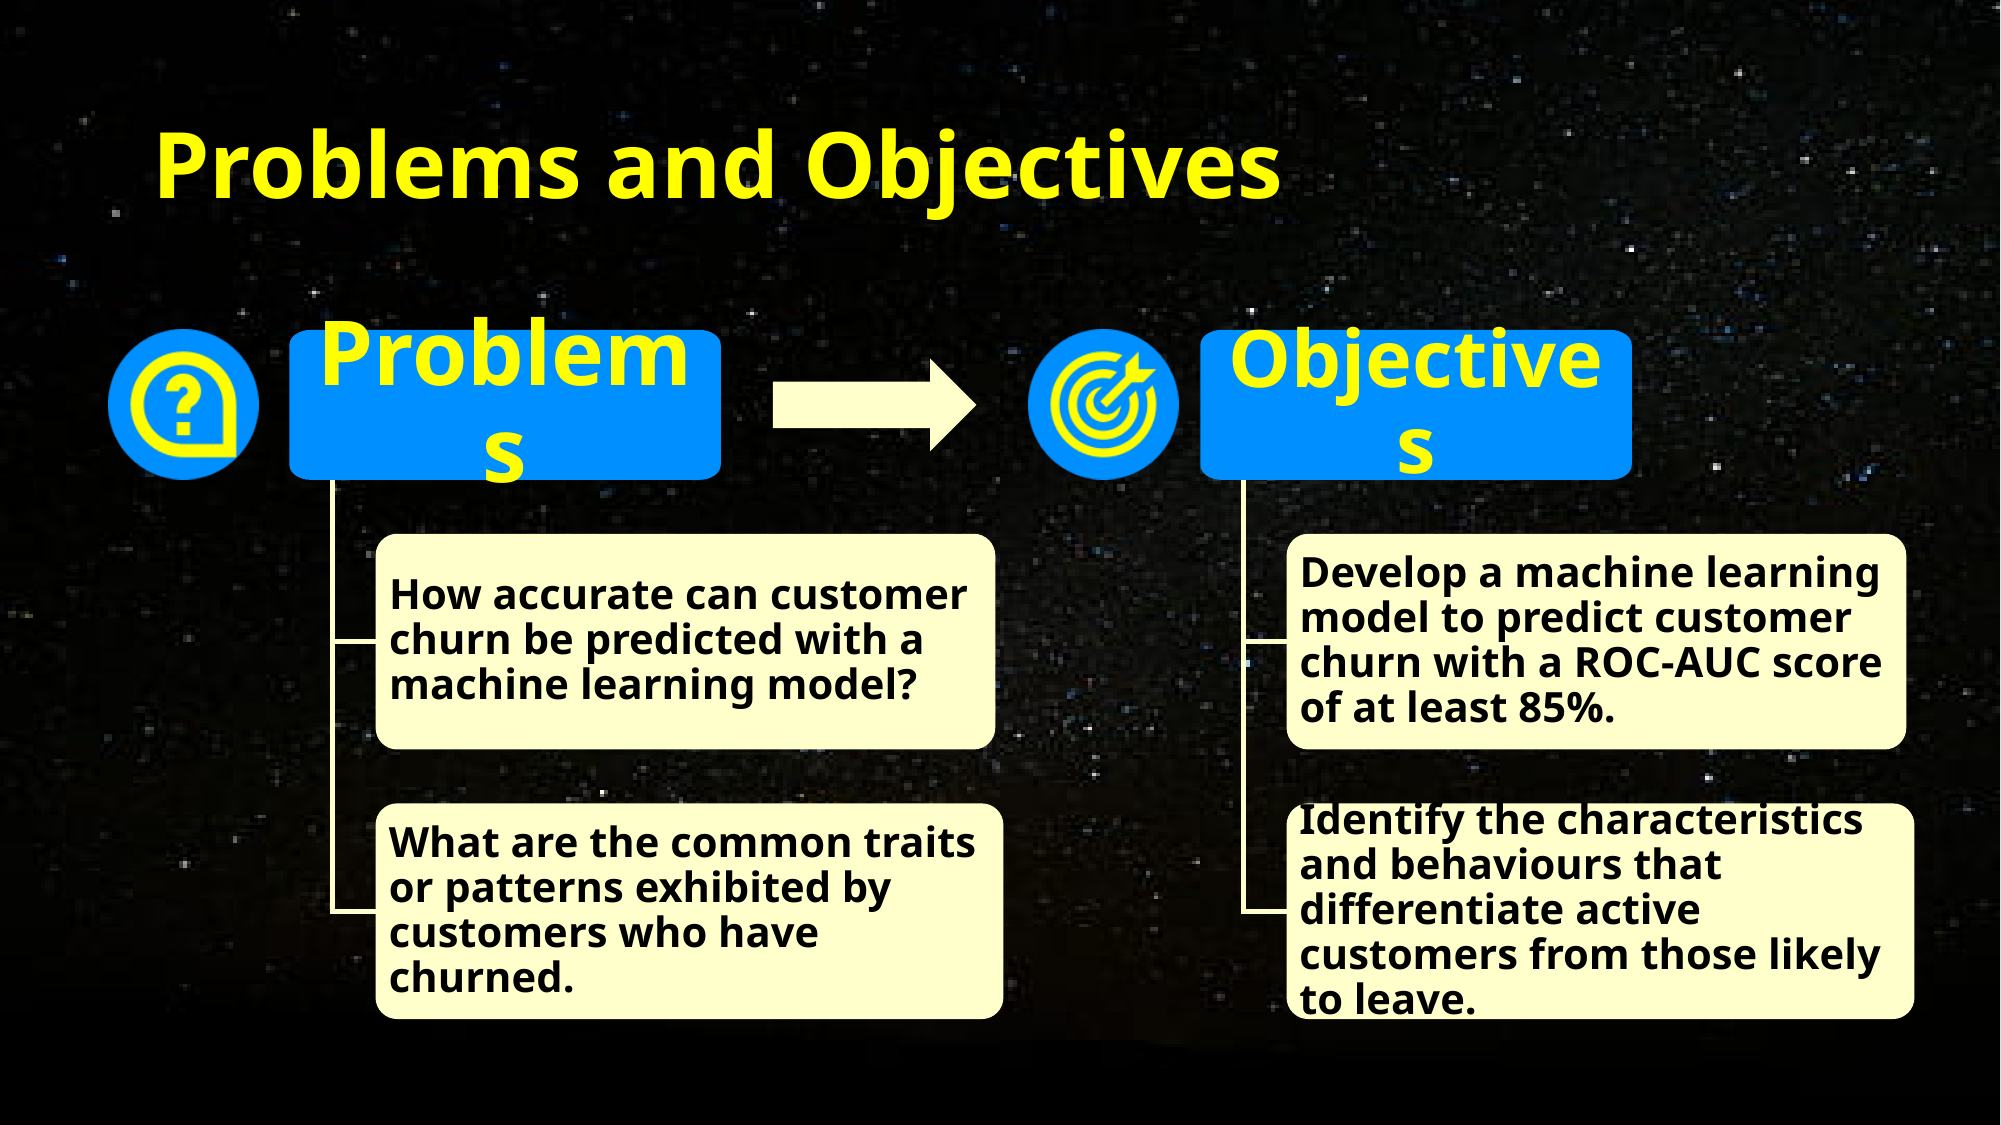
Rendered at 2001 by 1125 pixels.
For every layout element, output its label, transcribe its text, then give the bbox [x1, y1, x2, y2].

picture [0, 0, 2001, 1125]
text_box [331, 479, 1004, 1020]
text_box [772, 329, 1633, 481]
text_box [108, 329, 722, 481]
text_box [1242, 479, 1916, 1020]
title Problems and Objectives [137, 59, 1863, 278]
